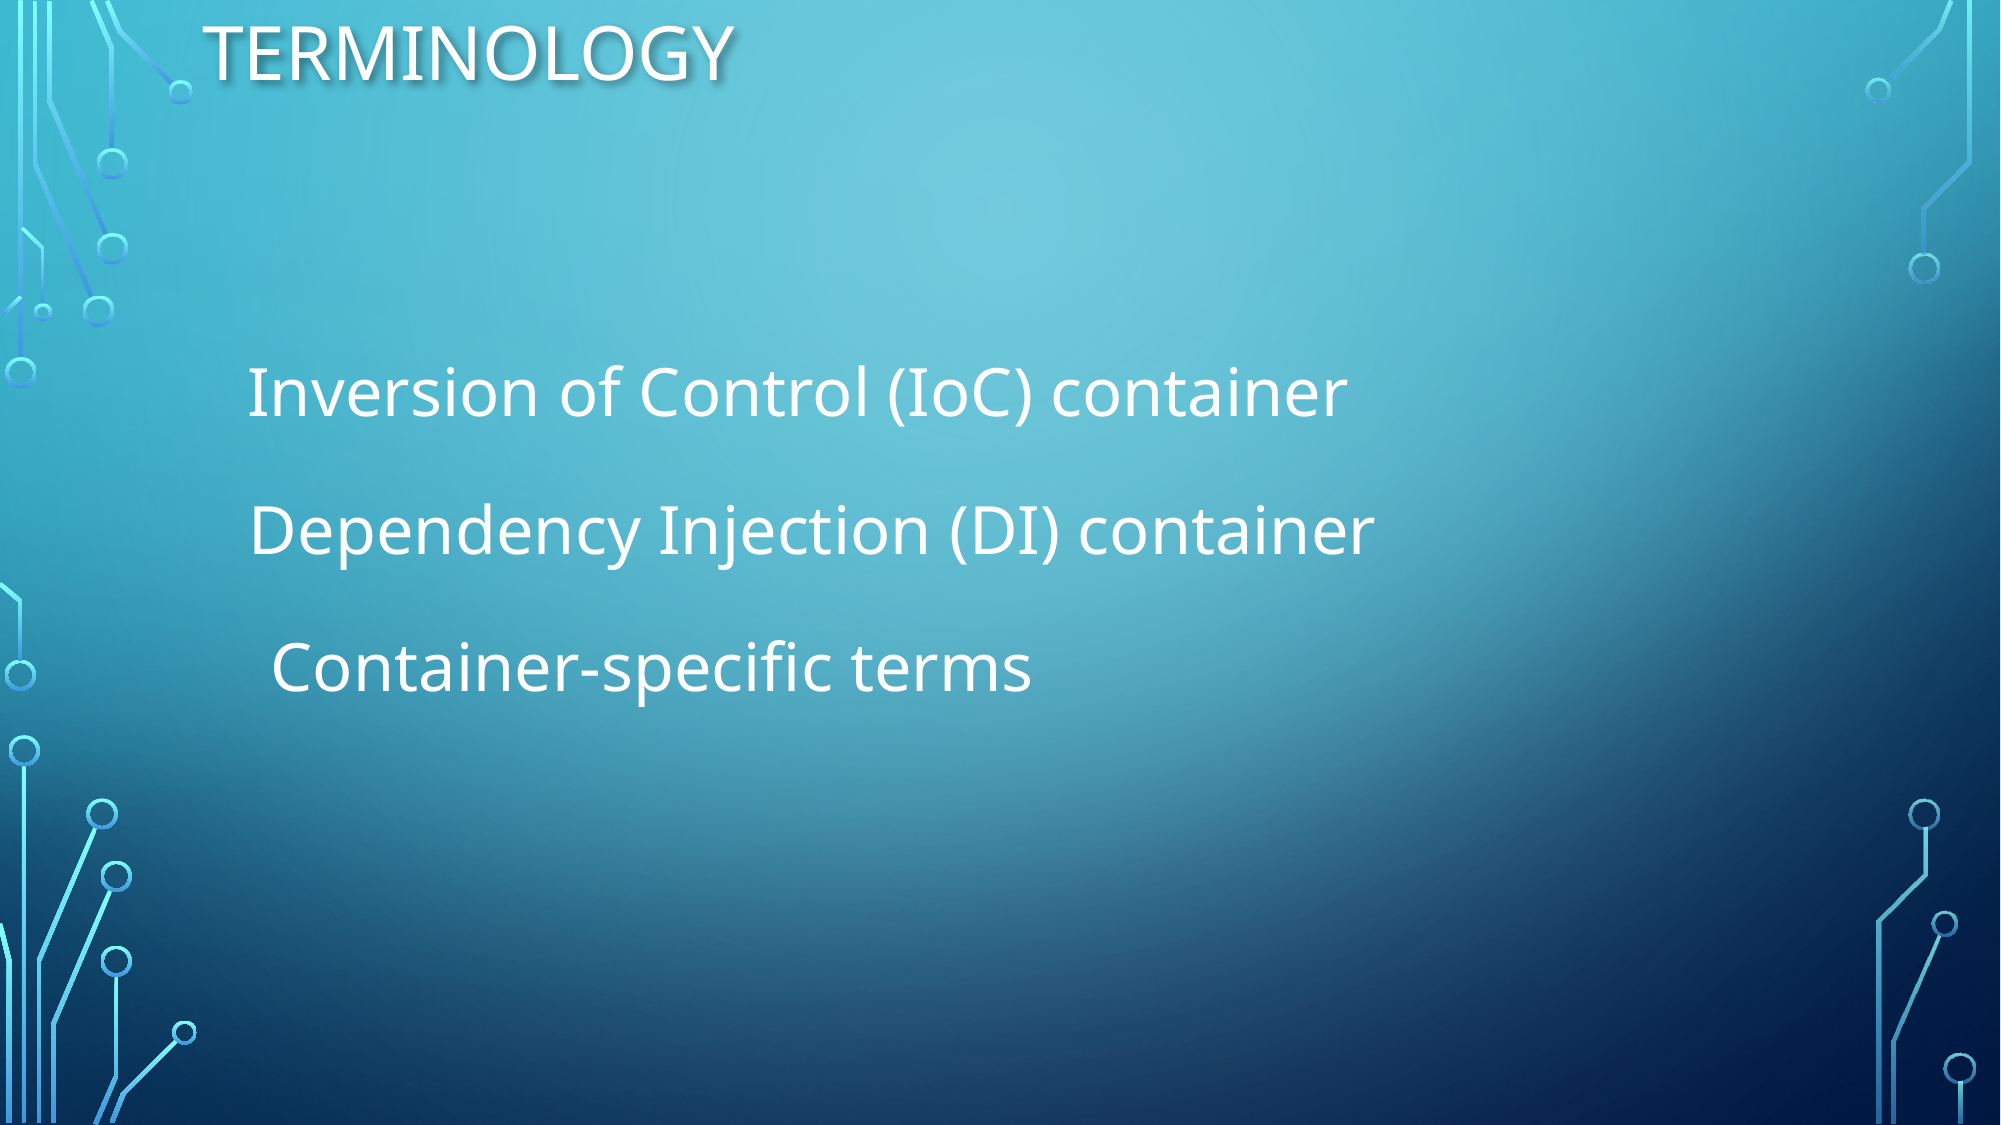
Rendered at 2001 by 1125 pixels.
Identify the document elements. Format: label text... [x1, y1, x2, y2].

text_box Inversion of Control (IoC) container [232, 342, 1366, 438]
text_box Dependency Injection (DI) container [234, 480, 1393, 575]
title Terminology [187, 0, 1813, 112]
text_box Container-specific terms [256, 617, 1050, 713]
